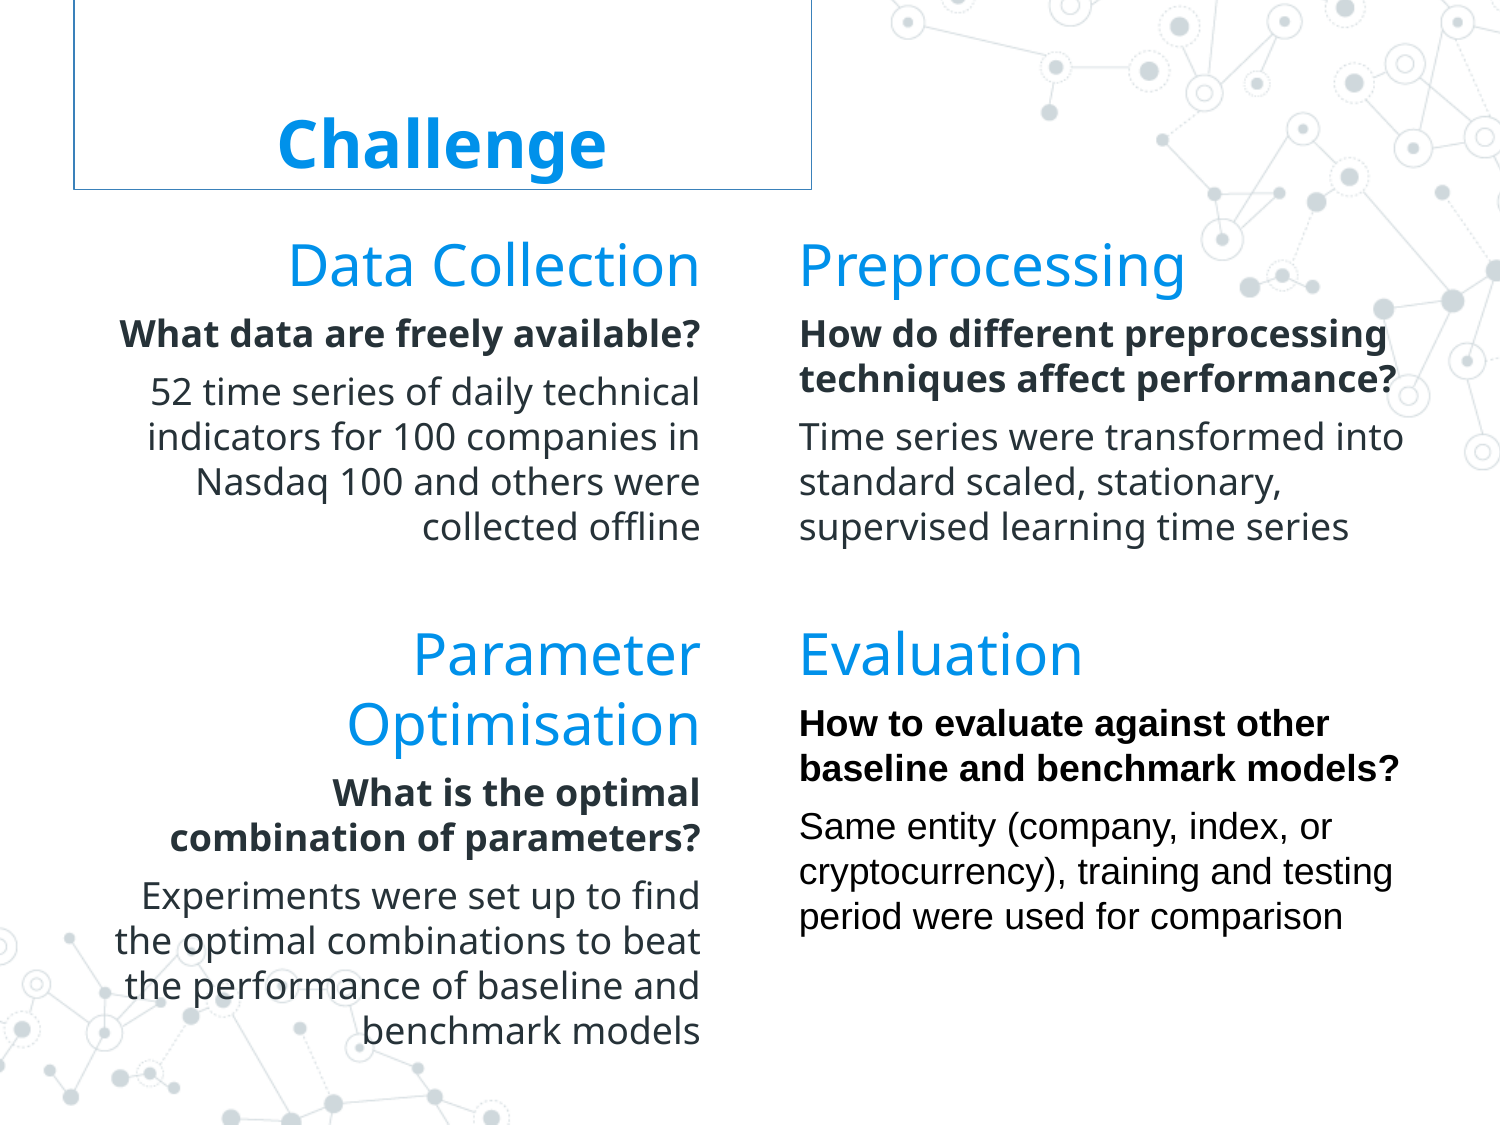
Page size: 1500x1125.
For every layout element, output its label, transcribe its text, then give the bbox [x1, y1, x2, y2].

text_box Challenge [73, 0, 812, 190]
text_box Parameter Optimisation What is the optimal combination of parameters? Experiments were set up to find the optimal combinations to beat the performance of baseline and benchmark models [73, 601, 717, 882]
text_box Data Collection What data are freely available? 52 time series of daily technical indicators for 100 companies in Nasdaq 100 and others were collected offline [73, 212, 717, 493]
text_box Preprocessing How do different preprocessing techniques affect performance? Time series were transformed into standard scaled, stationary, supervised learning time series [783, 212, 1427, 493]
picture [0, 0, 1500, 1125]
list Evaluation How to evaluate against other baseline and benchmark models? Same entity (company, index, or cryptocurrency), training and testing period were used for comparison [783, 601, 1427, 882]
